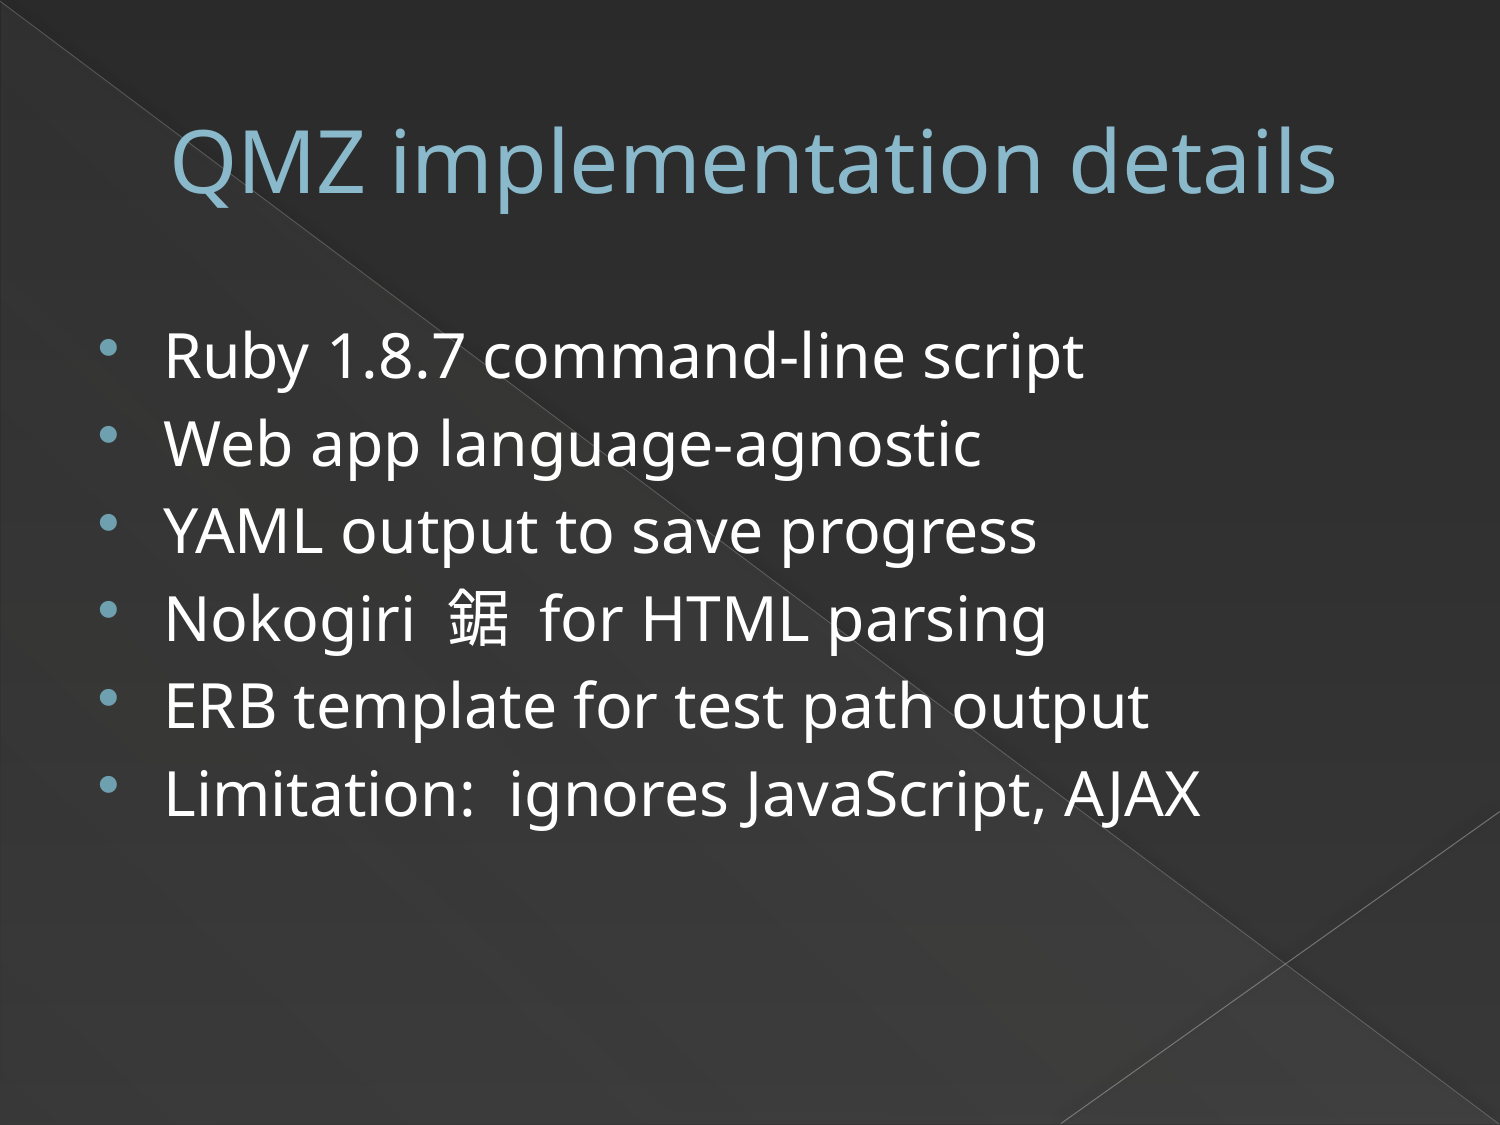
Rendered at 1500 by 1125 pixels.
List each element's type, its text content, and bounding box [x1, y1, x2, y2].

title QMZ implementation details [75, 43, 1425, 274]
list Ruby 1.8.7 command-line script Web app language-agnostic YAML output to save progress Nokogiri 鋸 for HTML parsing ERB template for test path output Limitation: ignores JavaScript, AJAX [75, 308, 1425, 1059]
